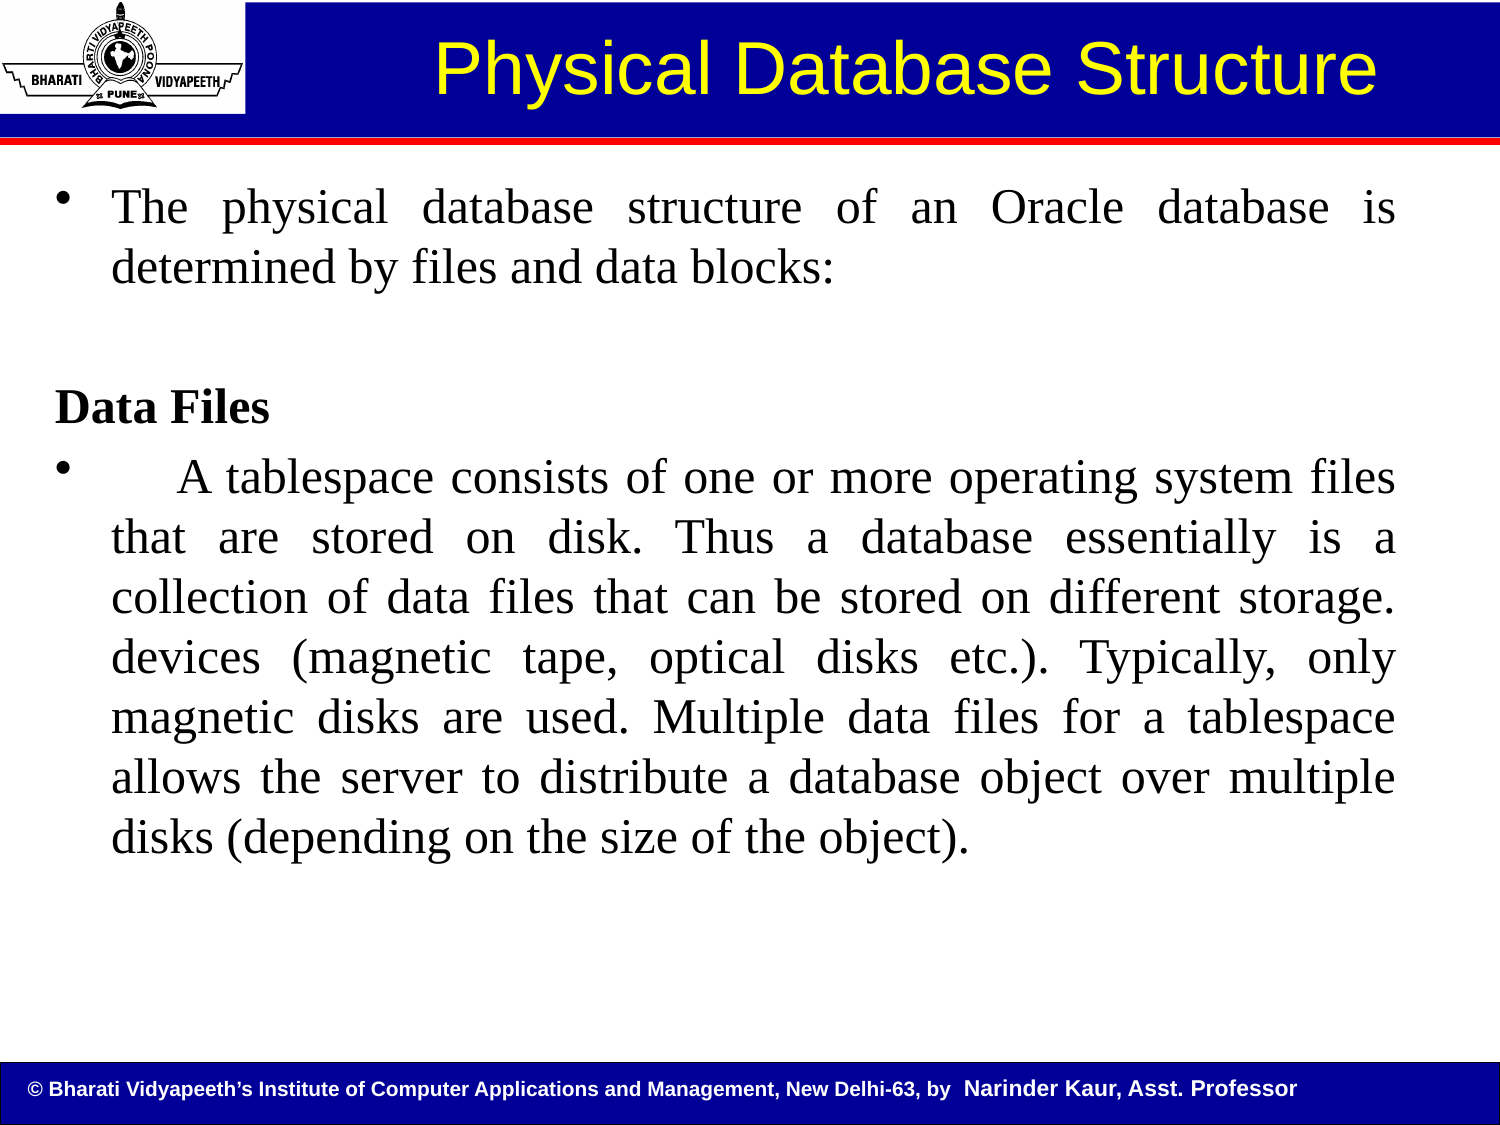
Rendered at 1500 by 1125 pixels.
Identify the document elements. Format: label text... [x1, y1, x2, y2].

list The physical database structure of an Oracle database is determined by files and data blocks: Data Files A tablespace consists of one or more operating system files that are stored on disk. Thus a database essentially is a collection of data files that can be stored on different storage. devices (magnetic tape, optical disks etc.). Typically, only magnetic disks are used. Multiple data files for a tablespace allows the server to distribute a database object over multiple disks (depending on the size of the object). [39, 166, 1413, 1024]
text_box Physical Database Structure [418, 12, 1395, 118]
picture [2, 2, 243, 109]
